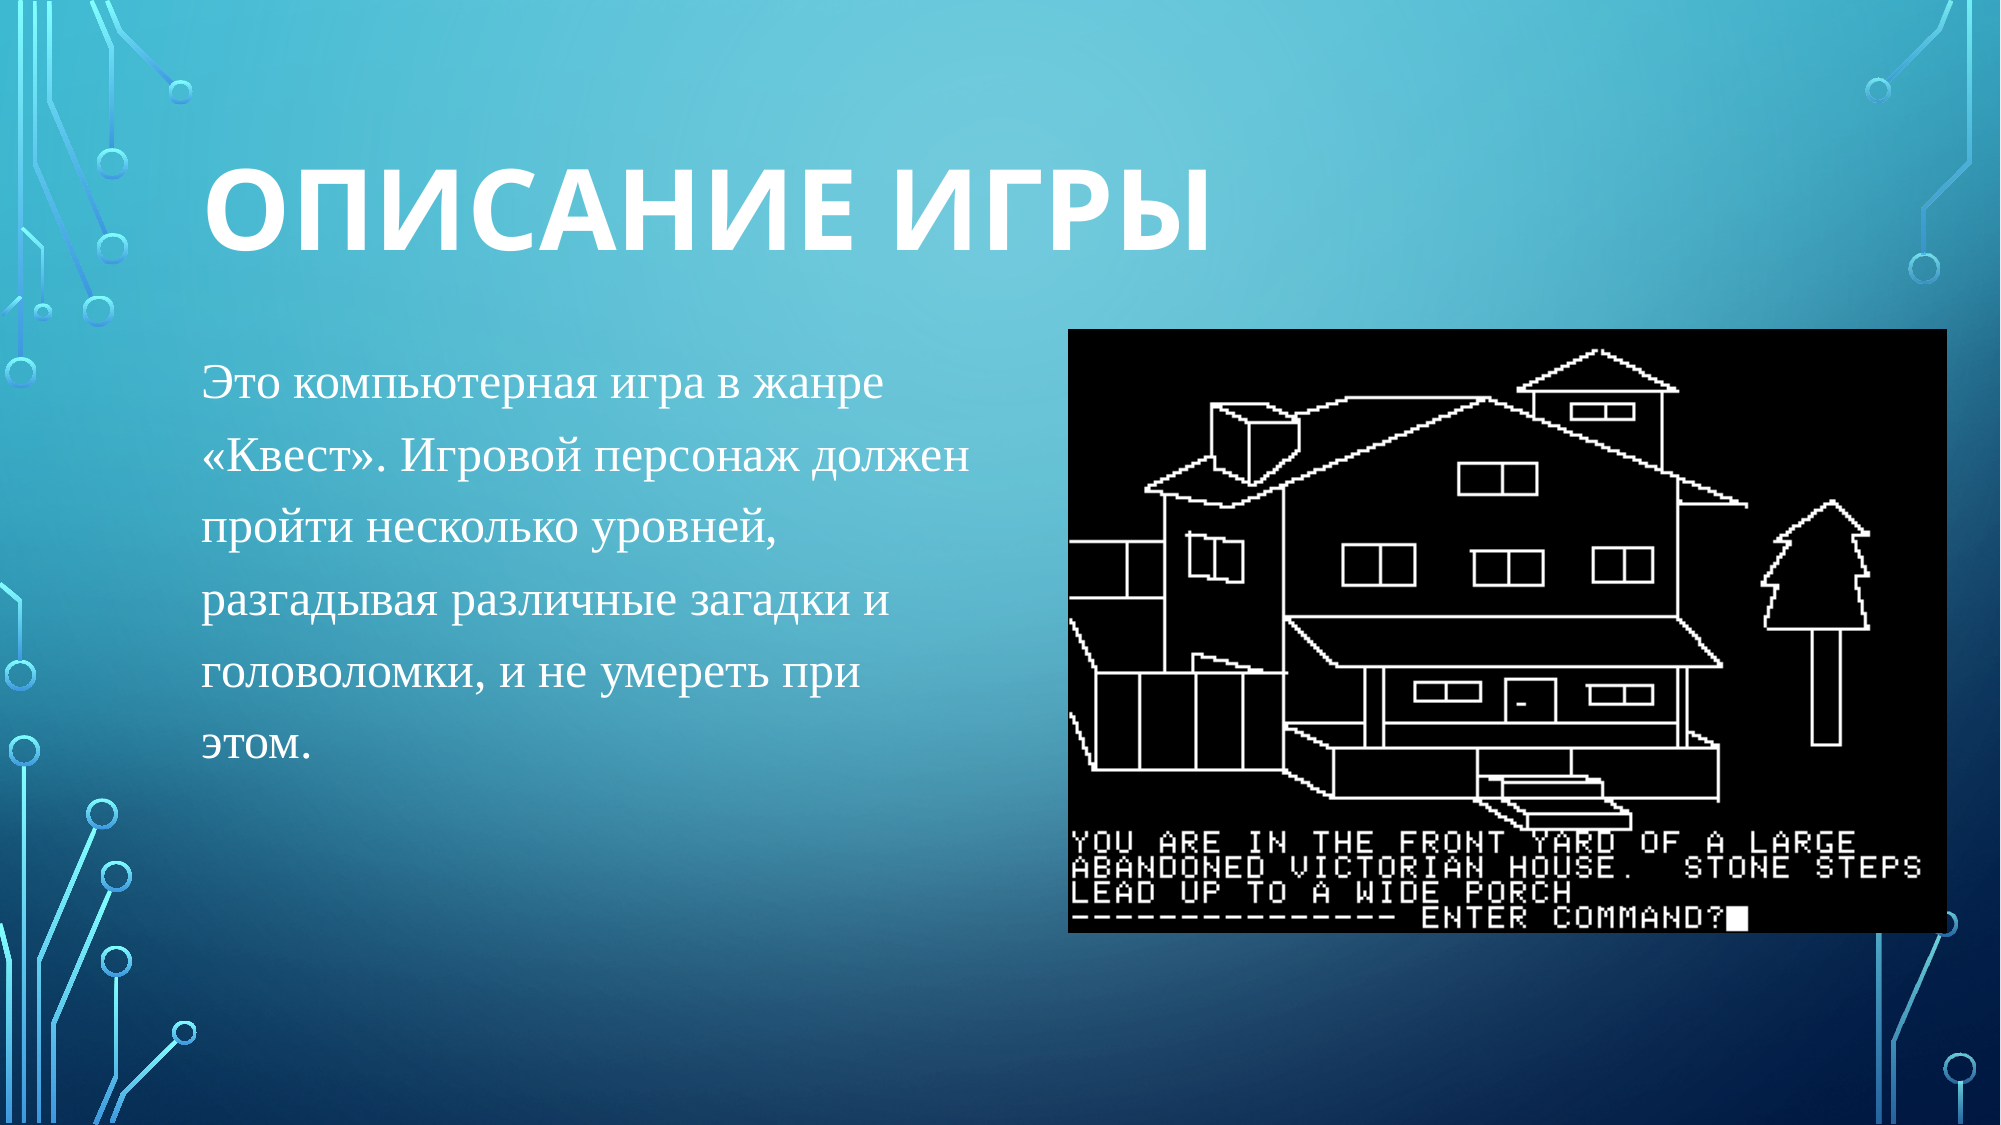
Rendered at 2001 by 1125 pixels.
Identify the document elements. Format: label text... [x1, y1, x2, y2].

picture [1068, 329, 1948, 933]
list Это компьютерная игра в жанре «Квест». Игровой персонаж должен пройти несколько уровней, разгадывая различные загадки и головоломки, и не умереть при этом. [186, 329, 1000, 911]
title Описание игры [186, 152, 1812, 277]
